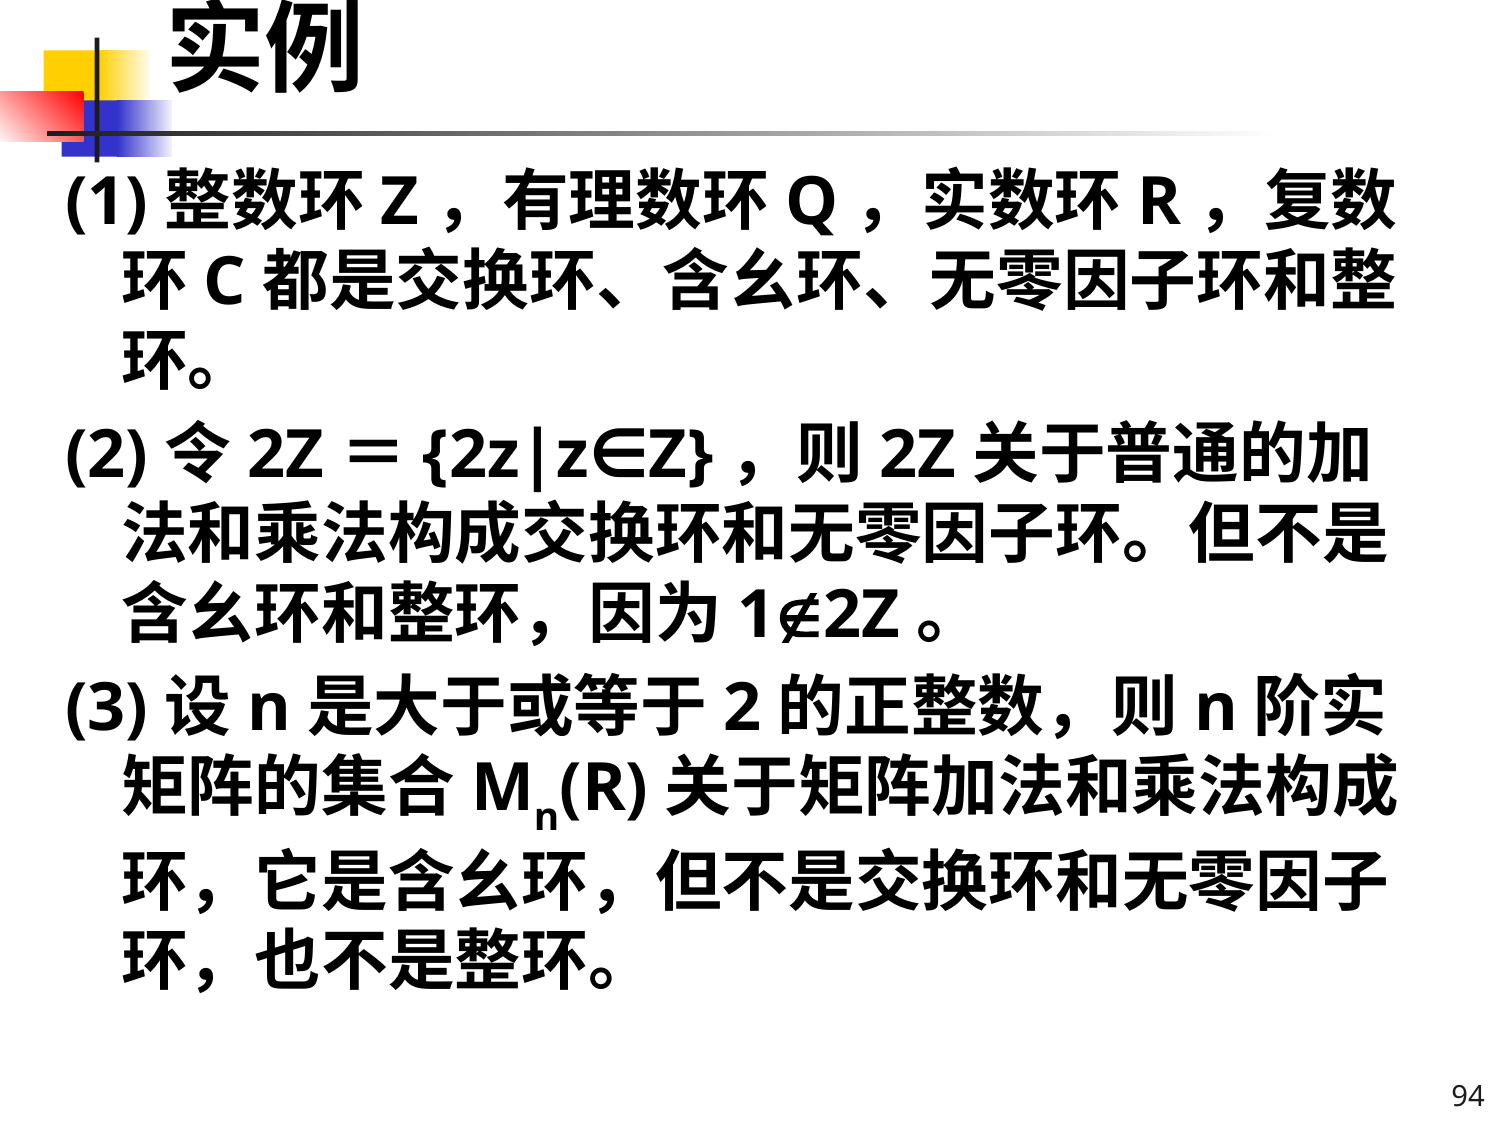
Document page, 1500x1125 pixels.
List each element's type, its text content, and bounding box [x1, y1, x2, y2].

footer 94 [1399, 1074, 1500, 1125]
list (1)整数环Z，有理数环Q，实数环R，复数环C都是交换环、含幺环、无零因子环和整环。 (2)令2Z＝{2z|z∈Z}，则2Z关于普通的加法和乘法构成交换环和无零因子环。但不是含幺环和整环，因为12Z。 (3)设n是大于或等于2的正整数，则n阶实矩阵的集合Mn(R)关于矩阵加法和乘法构成环，它是含幺环，但不是交换环和无零因子环，也不是整环。 [50, 149, 1450, 1071]
title 实例 [150, 0, 1500, 113]
